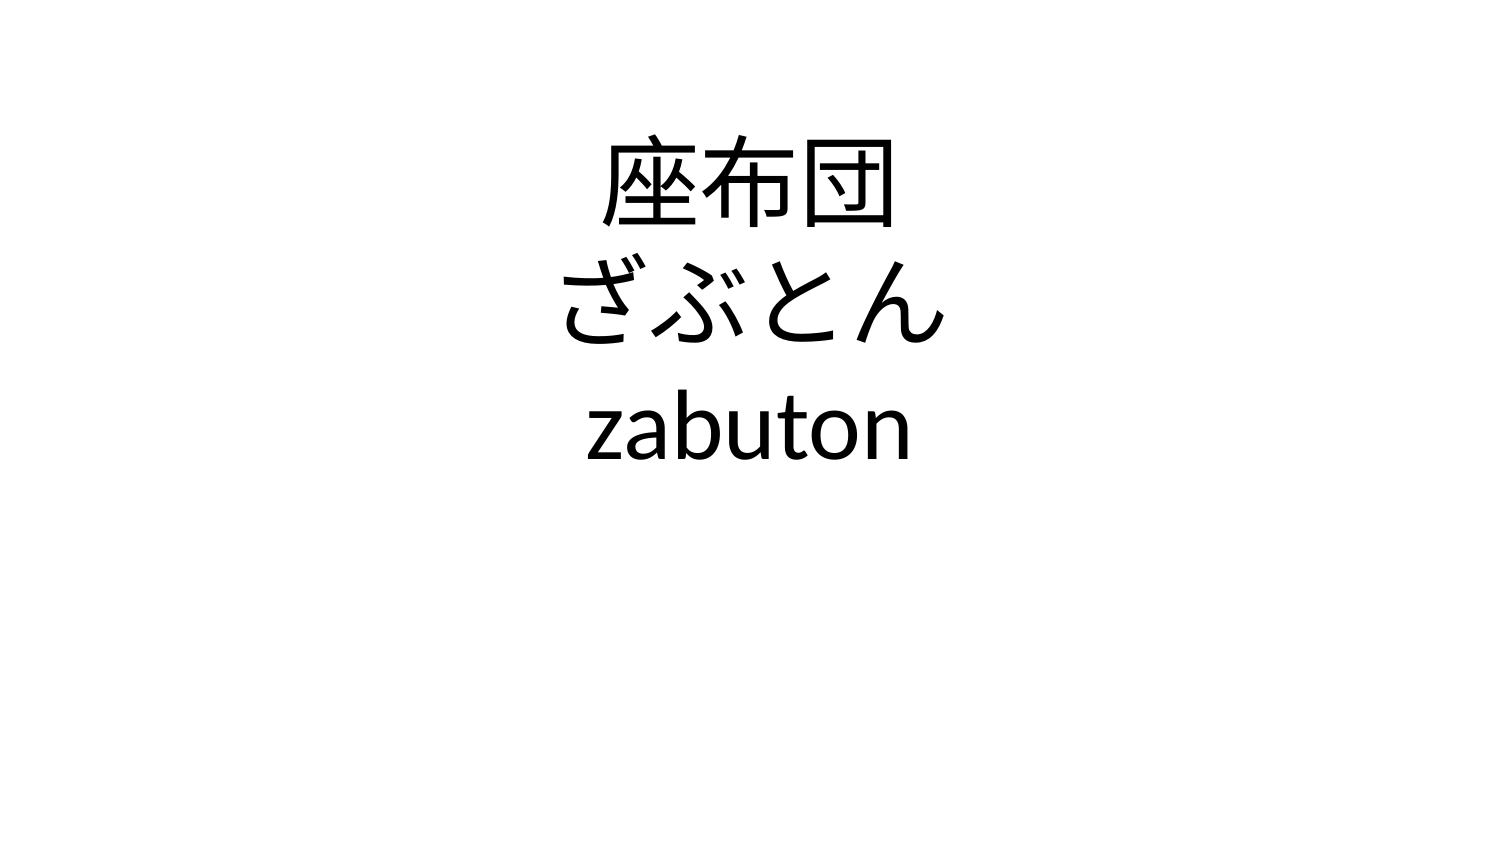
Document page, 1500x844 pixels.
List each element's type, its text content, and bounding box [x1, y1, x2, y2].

text_box 座布団 ざぶとん zabuton [0, 149, 1500, 450]
